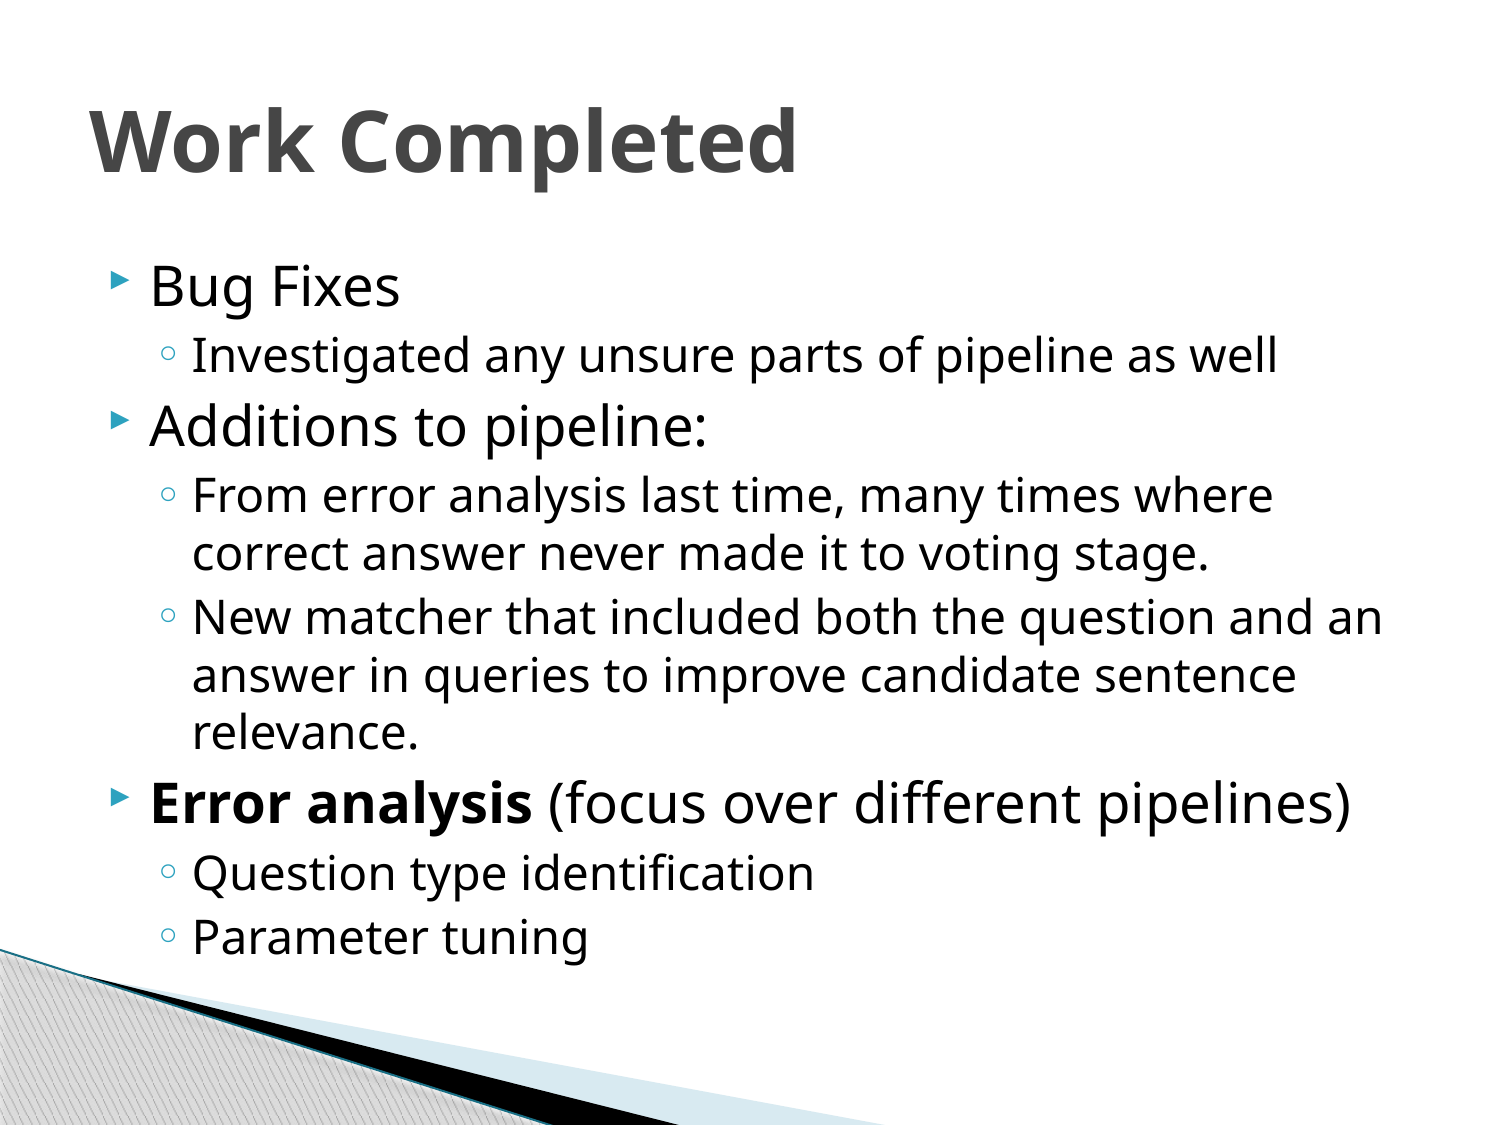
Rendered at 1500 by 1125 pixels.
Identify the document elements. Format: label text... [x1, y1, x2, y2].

list Bug Fixes Investigated any unsure parts of pipeline as well Additions to pipeline: From error analysis last time, many times where correct answer never made it to voting stage. New matcher that included both the question and an answer in queries to improve candidate sentence relevance. Error analysis (focus over different pipelines) Question type identification Parameter tuning [75, 243, 1425, 986]
title Work Completed [75, 45, 1425, 233]
